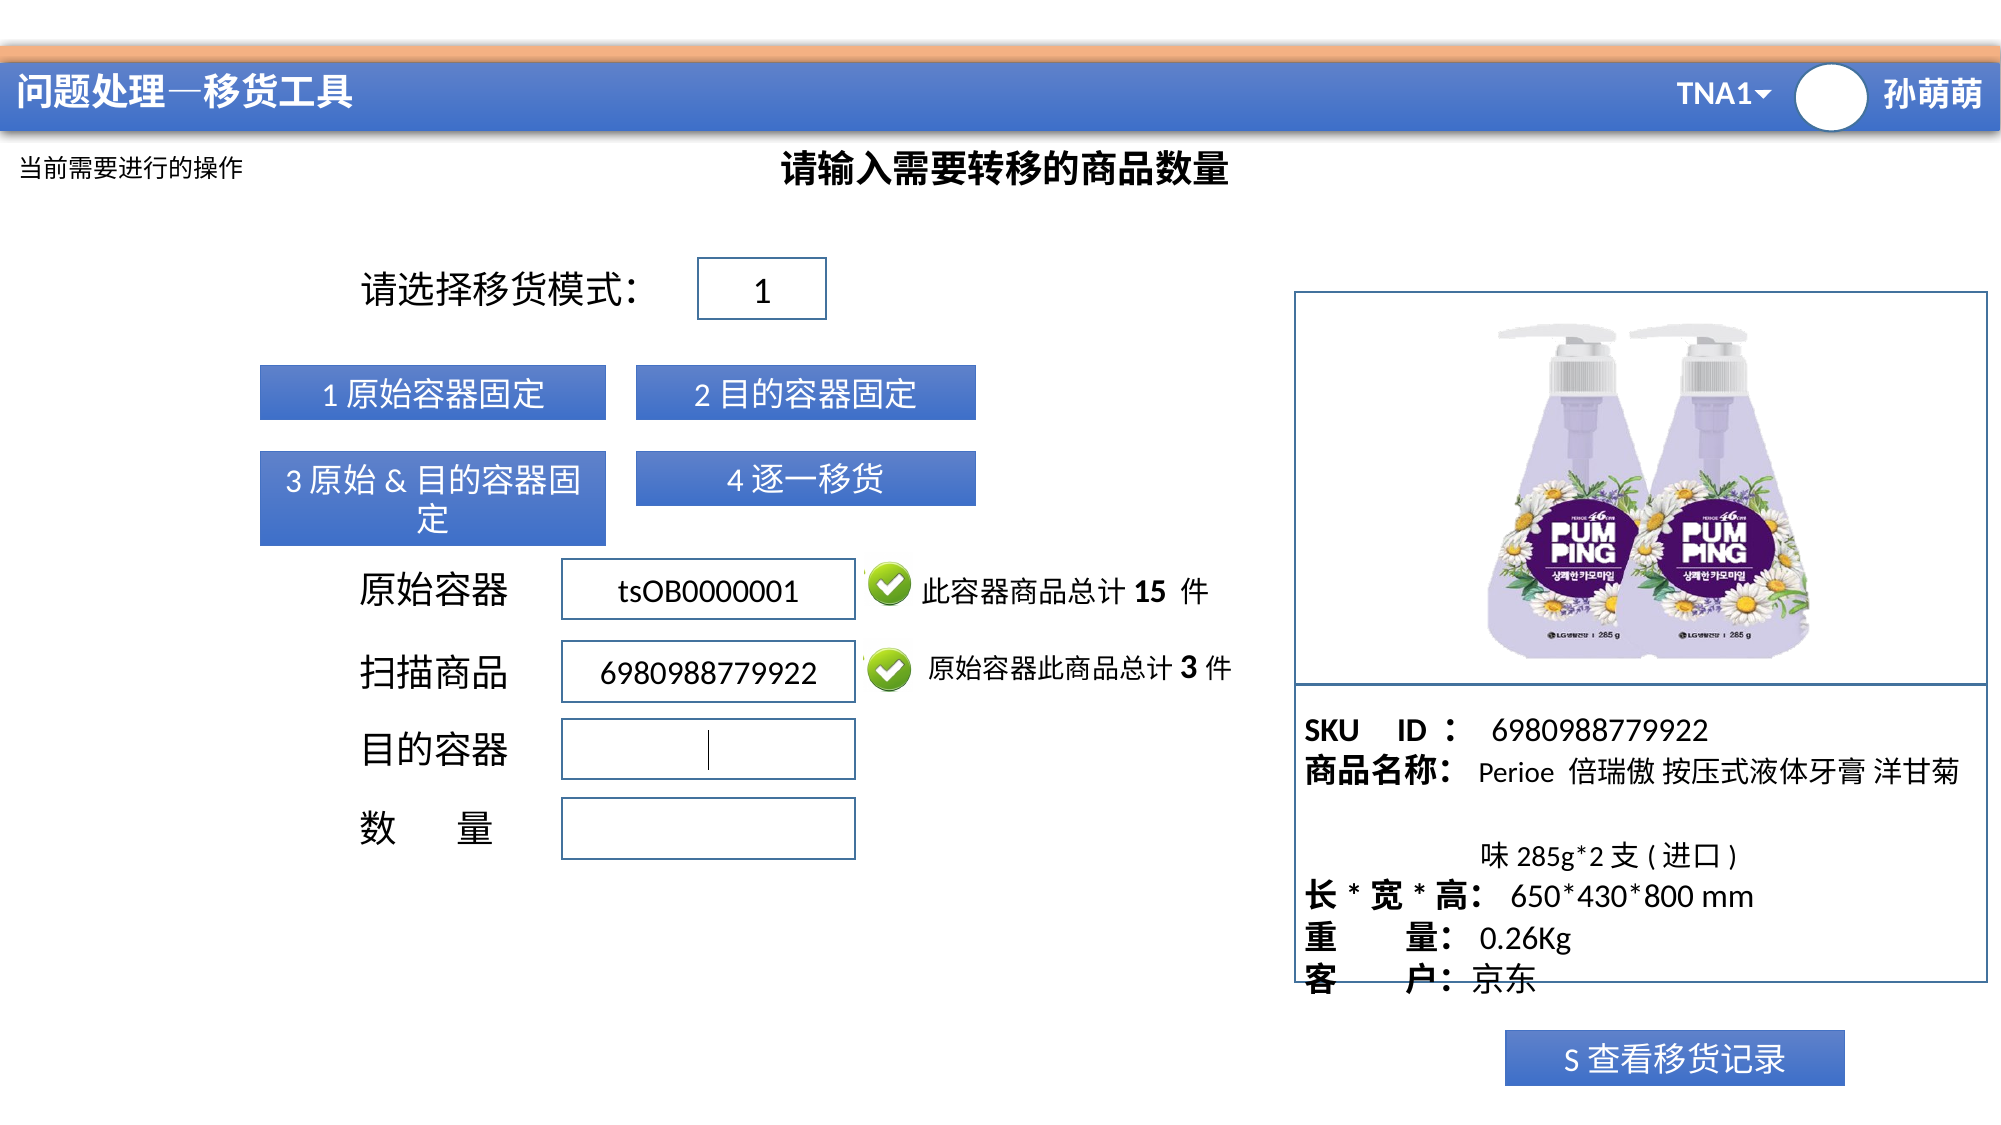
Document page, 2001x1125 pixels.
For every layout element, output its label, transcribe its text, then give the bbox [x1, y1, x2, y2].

text_box 1 [697, 257, 827, 320]
text_box [561, 718, 856, 780]
text_box 3原始&目的容器固定 [260, 451, 606, 546]
text_box 2目的容器固定 [636, 365, 976, 420]
text_box tsOB0000001 [561, 558, 856, 620]
picture [863, 638, 913, 692]
text_box SKU ID ： 6980988779922 商品名称：Perioe 倍瑞傲 按压式液体牙膏 洋甘菊 味285g*2支(进口) 长*宽*高：650*430*800 mm 重 量：0.26Kg 客 户：京东 [1289, 698, 1983, 1006]
text_box 问题处理—移货工具 [1, 60, 369, 121]
text_box 原始容器此商品总计3件 [910, 634, 1251, 696]
text_box 1原始容器固定 [260, 365, 606, 420]
text_box 扫描商品 [344, 641, 525, 702]
picture [864, 552, 913, 606]
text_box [3, 136, 2000, 198]
text_box 目的容器 [344, 718, 525, 779]
text_box [1294, 291, 1988, 684]
picture [1464, 299, 1817, 666]
text_box 6980988779922 [561, 640, 856, 703]
text_box [1294, 684, 1988, 983]
text_box [561, 797, 856, 860]
text_box 此容器商品总计15 件 [895, 558, 1236, 619]
text_box 数 量 [344, 798, 510, 858]
text_box 4逐一移货 [636, 451, 976, 506]
text_box 原始容器 [344, 558, 525, 619]
text_box S查看移货记录 [1505, 1030, 1845, 1086]
text_box 请选择移货模式： [345, 258, 676, 319]
